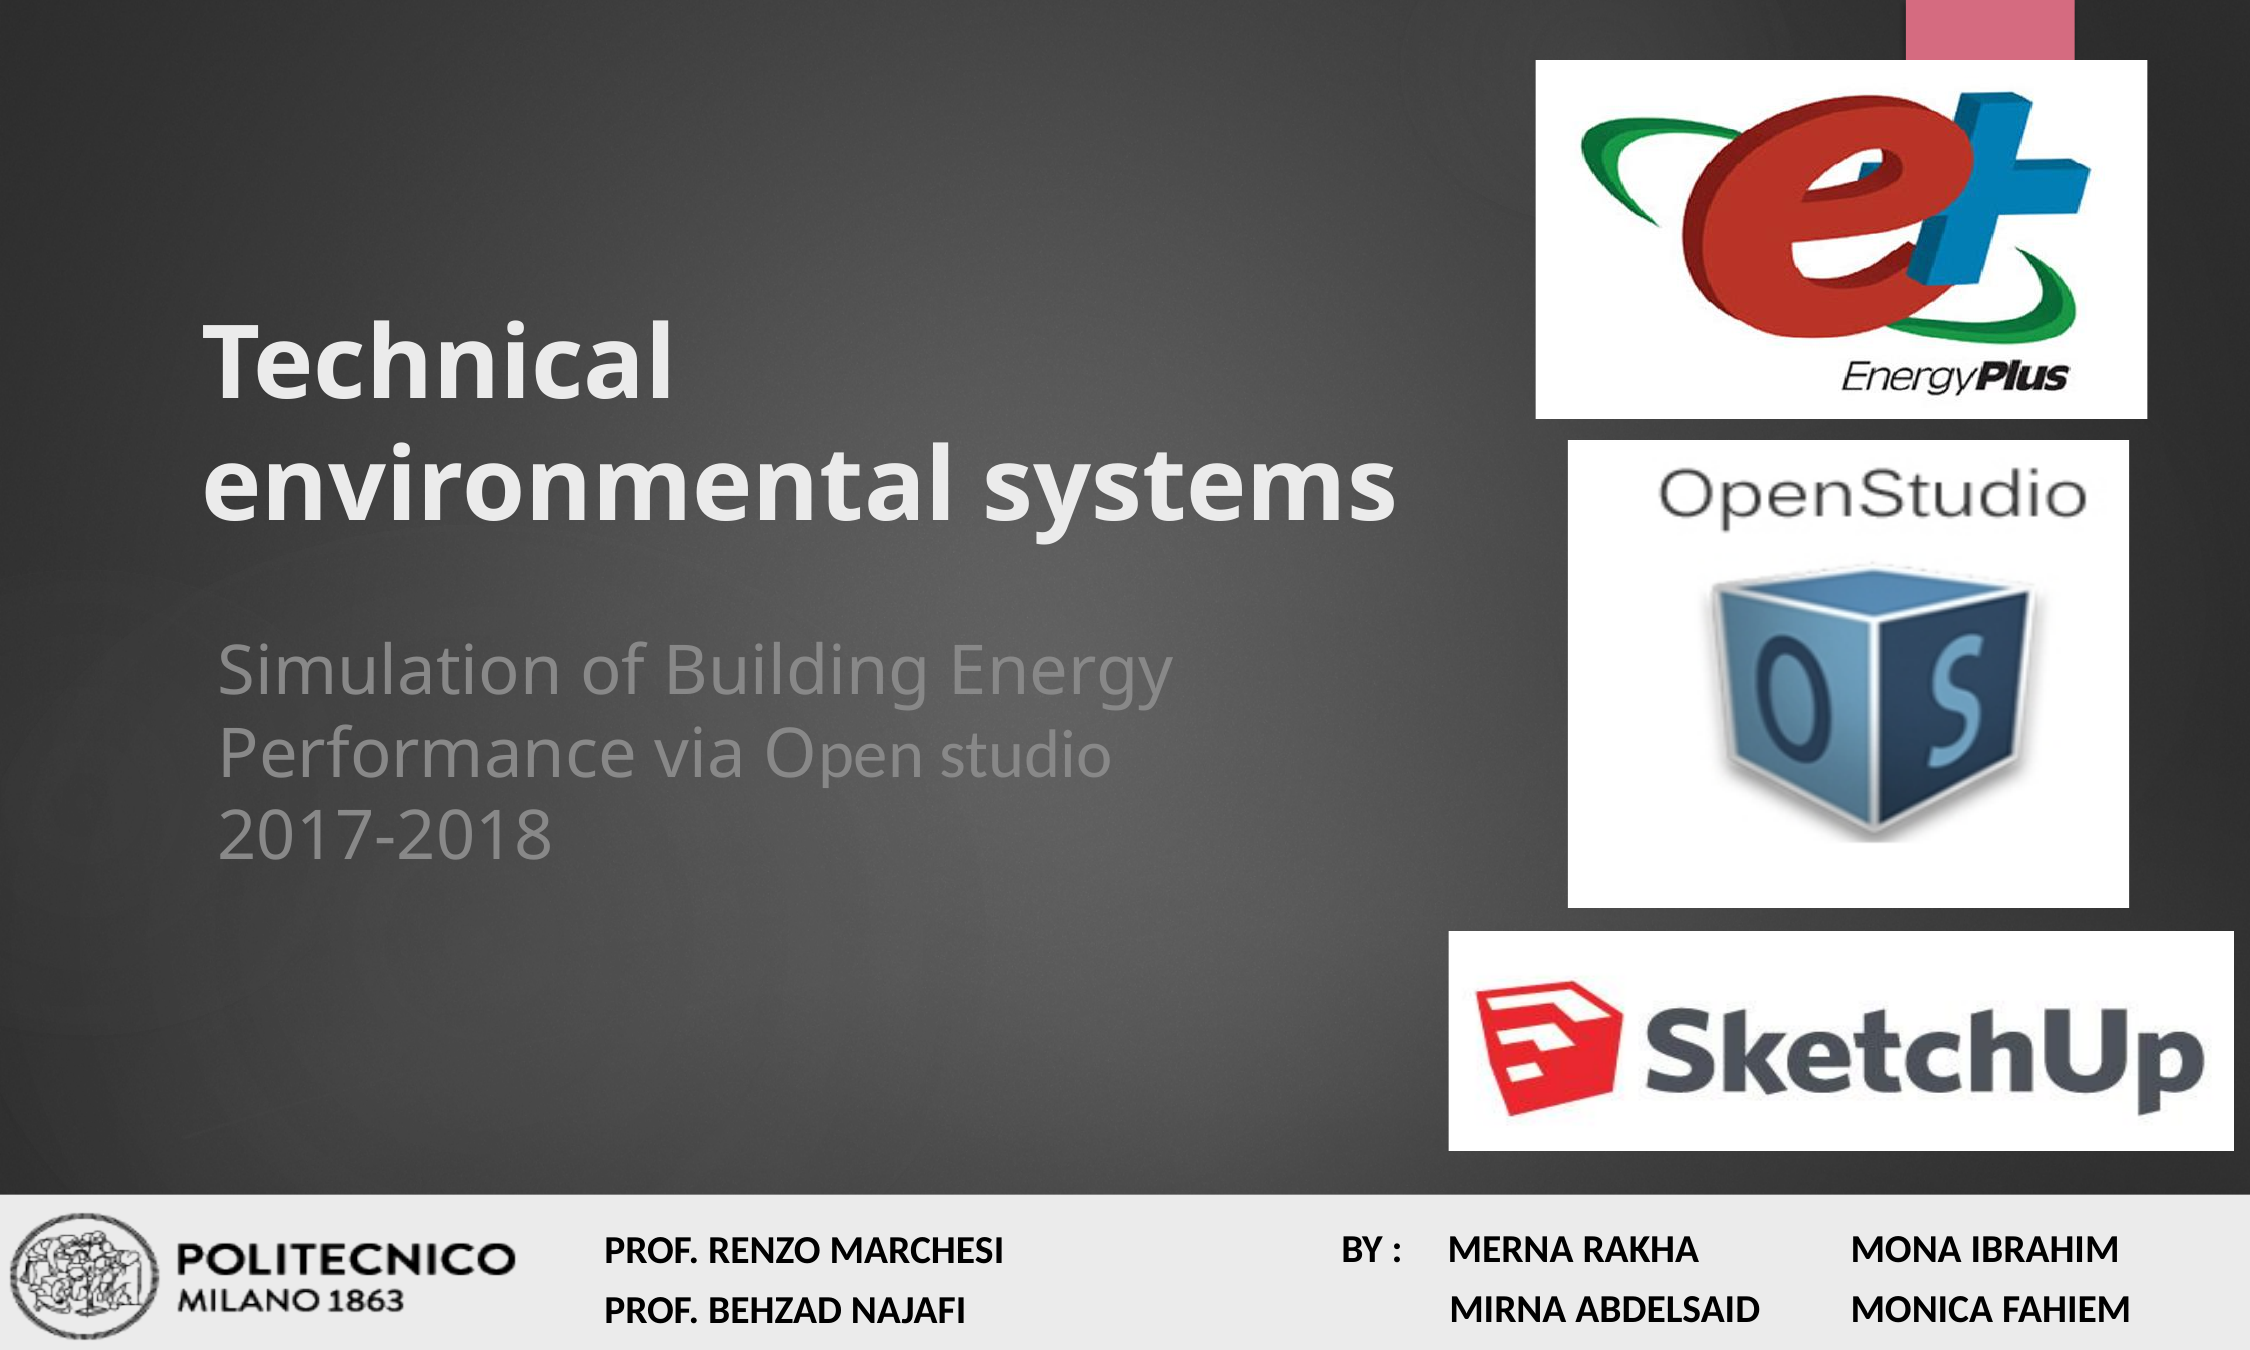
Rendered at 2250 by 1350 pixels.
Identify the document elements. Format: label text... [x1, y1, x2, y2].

subtitle Prof. Renzo Marchesi Prof. Behzad Najafi [581, 1212, 1225, 1344]
title Simulation of Building Energy Performance via Open studio 2017-2018 [194, 633, 1288, 866]
title Technical environmental systems [178, 270, 1449, 568]
text_box [563, 1194, 2250, 1350]
picture [1567, 439, 2130, 908]
picture [1535, 60, 2148, 419]
subtitle Mona Ibrahim Monica Fahiem [1827, 1211, 2227, 1350]
subtitle By : Merna Rakha Mirna Abdelsaid [1318, 1211, 1827, 1308]
picture [1448, 931, 2235, 1152]
picture [3, 1194, 562, 1350]
